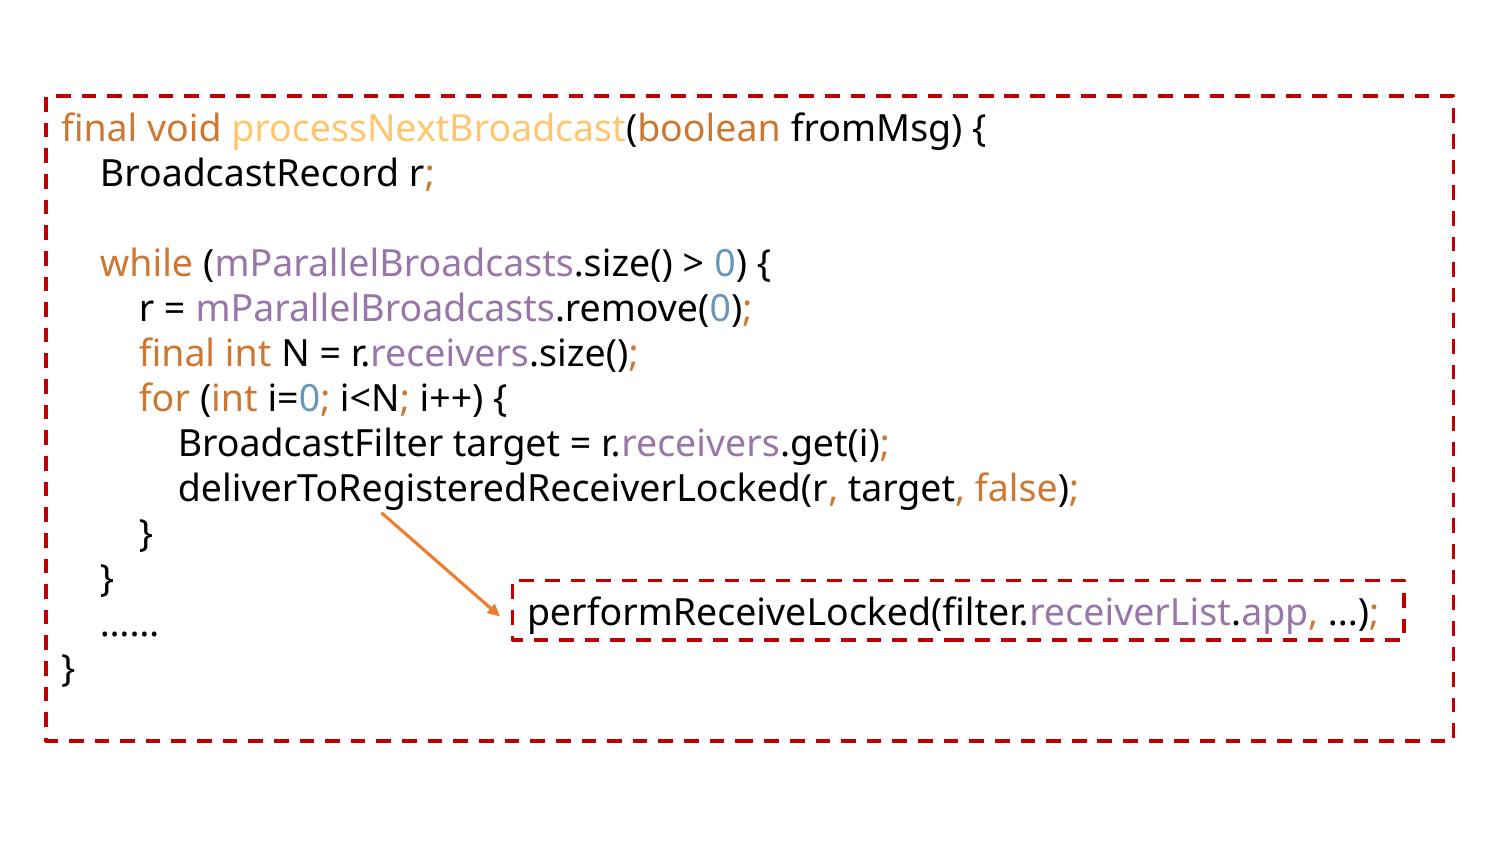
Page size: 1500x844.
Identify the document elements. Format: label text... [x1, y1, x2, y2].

text_box final void processNextBroadcast(boolean fromMsg) { BroadcastRecord r; while (mParallelBroadcasts.size() > 0) { r = mParallelBroadcasts.remove(0); final int N = r.receivers.size(); for (int i=0; i<N; i++) { BroadcastFilter target = r.receivers.get(i); deliverToRegisteredReceiverLocked(r, target, false); } } …… } [46, 96, 1454, 741]
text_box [381, 512, 500, 617]
text_box performReceiveLocked(filter.receiverList.app, ...); [512, 580, 1405, 641]
